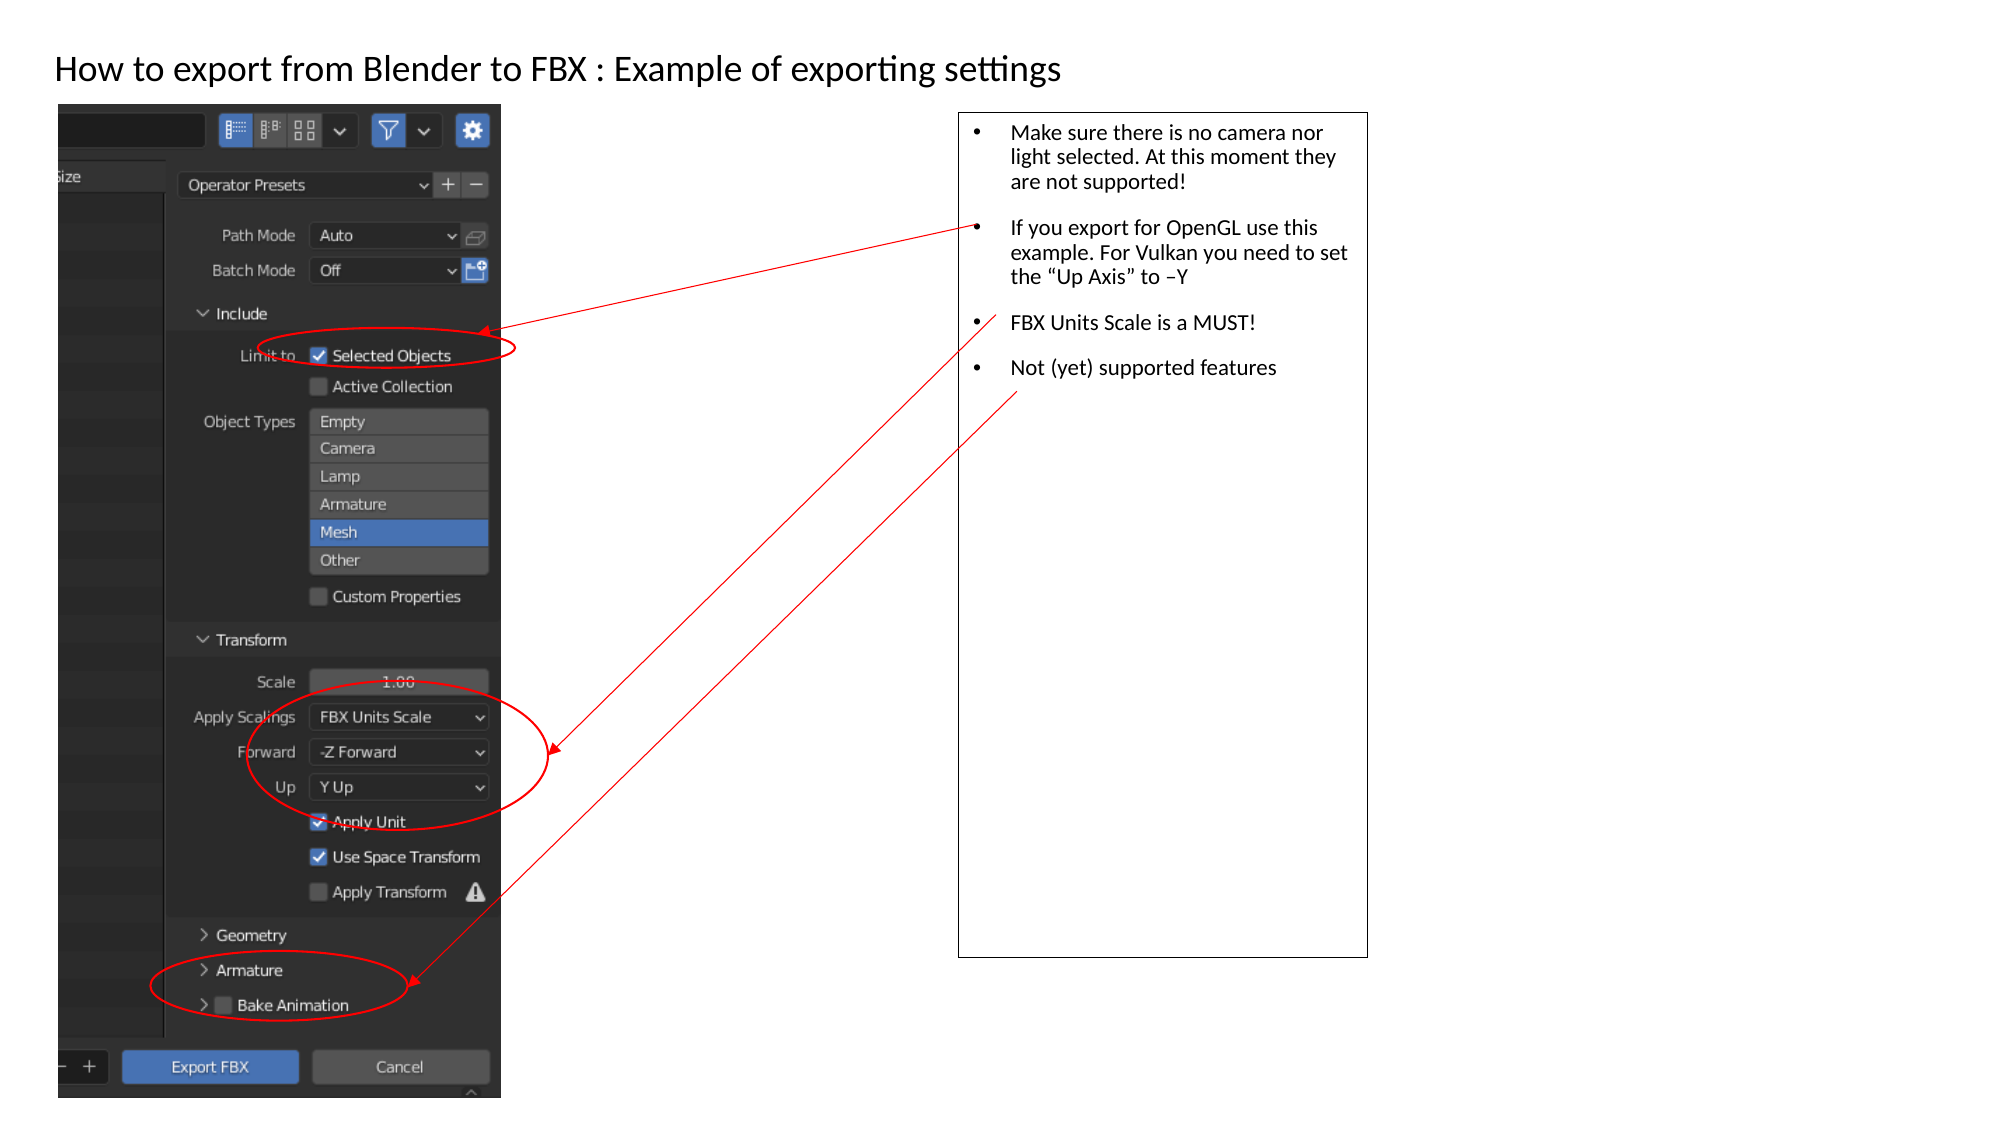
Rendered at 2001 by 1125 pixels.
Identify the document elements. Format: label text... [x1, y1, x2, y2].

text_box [548, 314, 996, 391]
list Make sure there is no camera nor light selected. At this moment they are not supported! If you export for OpenGL use this example. For Vulkan you need to set the “Up Axis” to –Y FBX Units Scale is a MUST! Not (yet) supported features [958, 112, 1368, 958]
picture [58, 104, 501, 1098]
text_box How to export from Blender to FBX : Example of exporting settings [39, 37, 1986, 97]
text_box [477, 224, 977, 334]
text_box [407, 391, 1017, 988]
text_box [501, 337, 517, 358]
